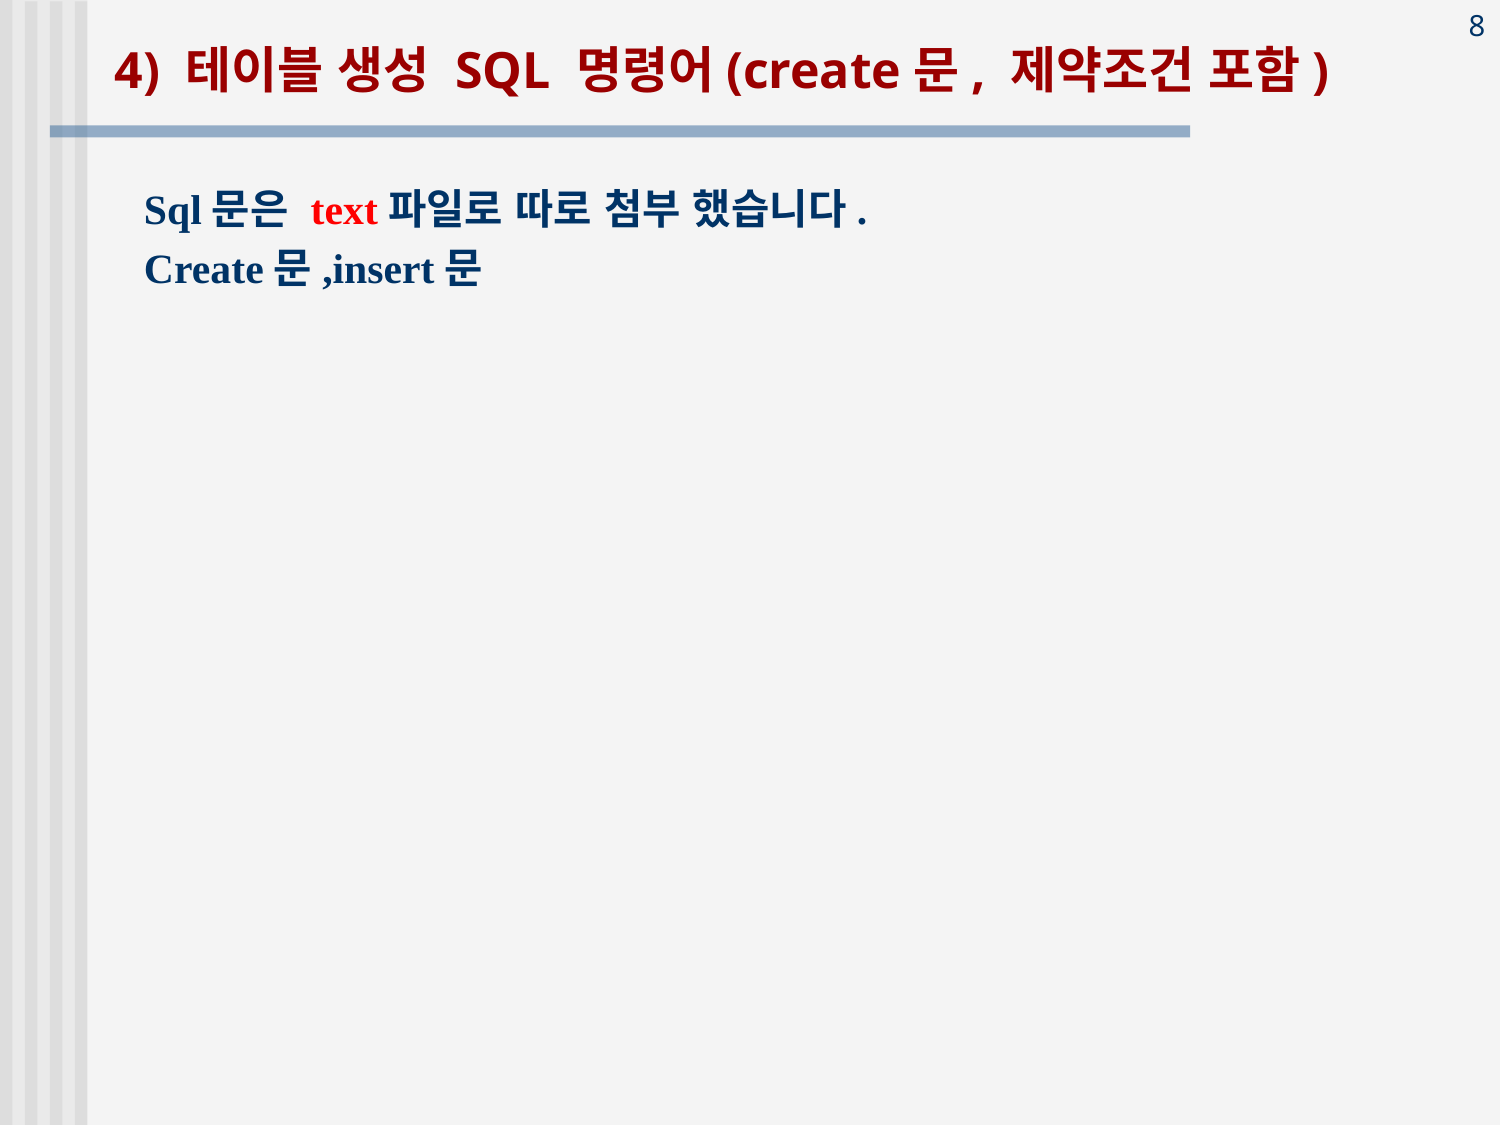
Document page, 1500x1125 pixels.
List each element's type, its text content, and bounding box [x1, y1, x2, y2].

title 4) 테이블 생성 SQL 명령어(create문, 제약조건 포함) [99, 37, 1376, 101]
list Sql문은 text파일로 따로 첨부 했습니다. Create문,insert문 [128, 175, 1467, 1101]
